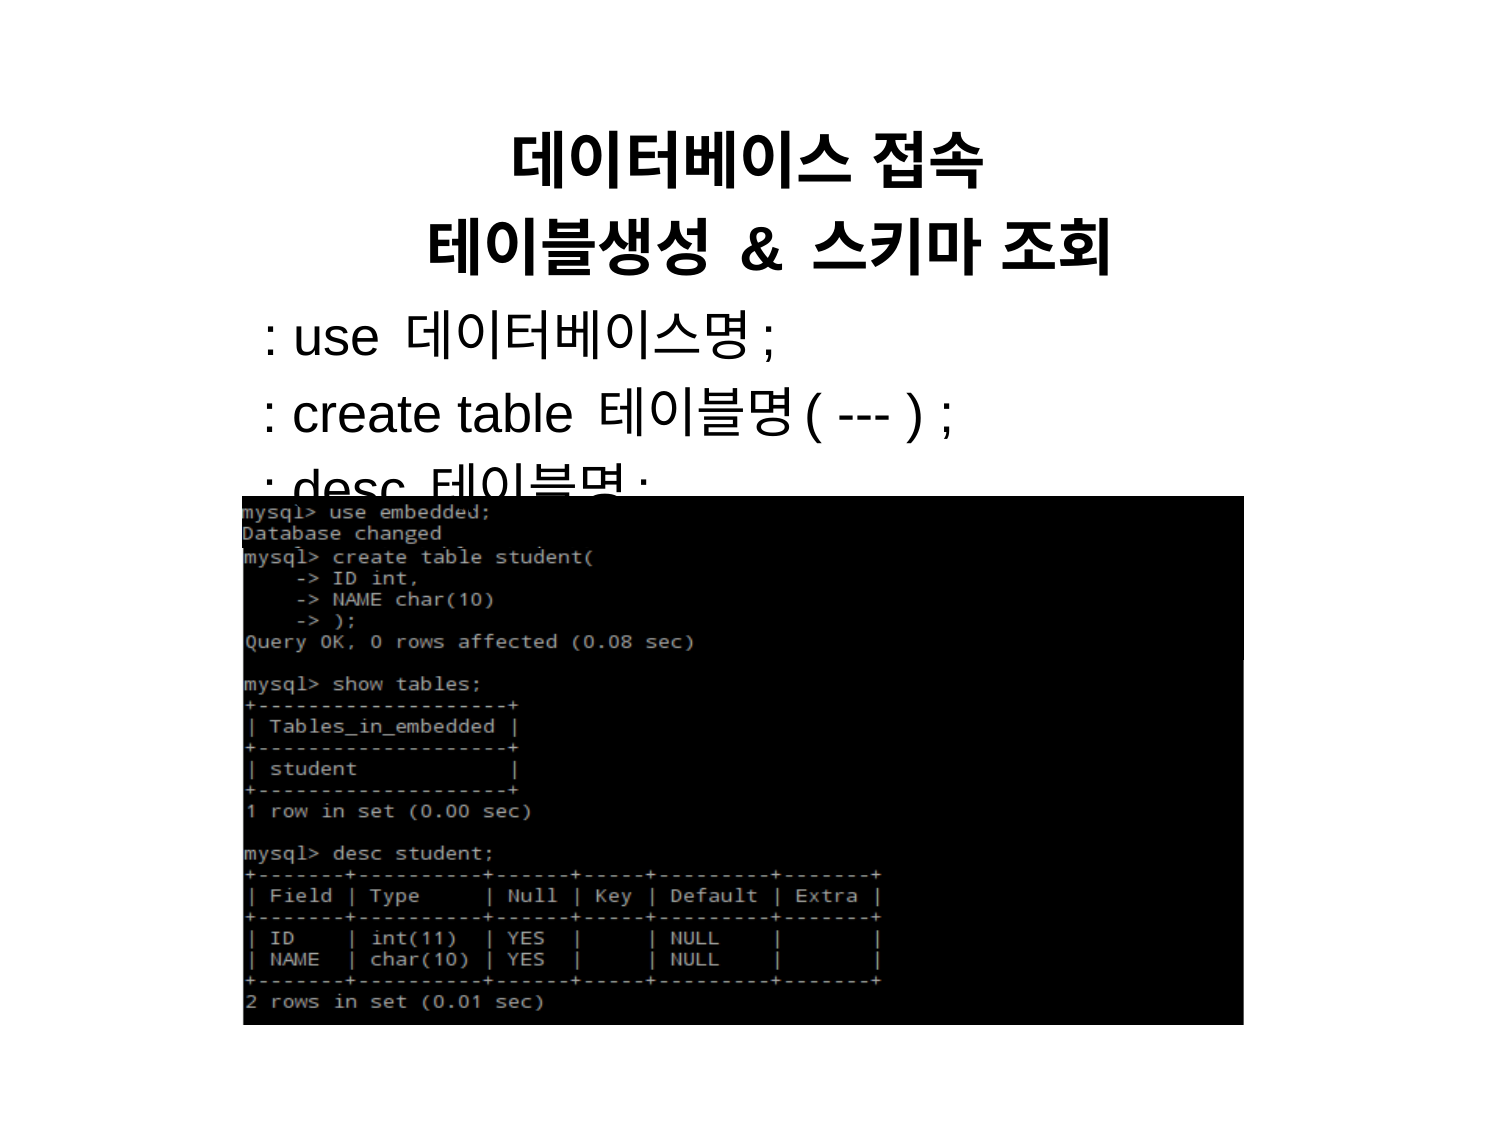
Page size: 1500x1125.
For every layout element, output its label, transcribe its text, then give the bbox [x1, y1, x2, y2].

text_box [241, 496, 1244, 1025]
subtitle 데이터베이스 접속 테이블생성 & 스키마 조회 : use 데이터베이스명; : create table 테이블명( --- ) ; : desc 테이블명; [232, 113, 1282, 528]
